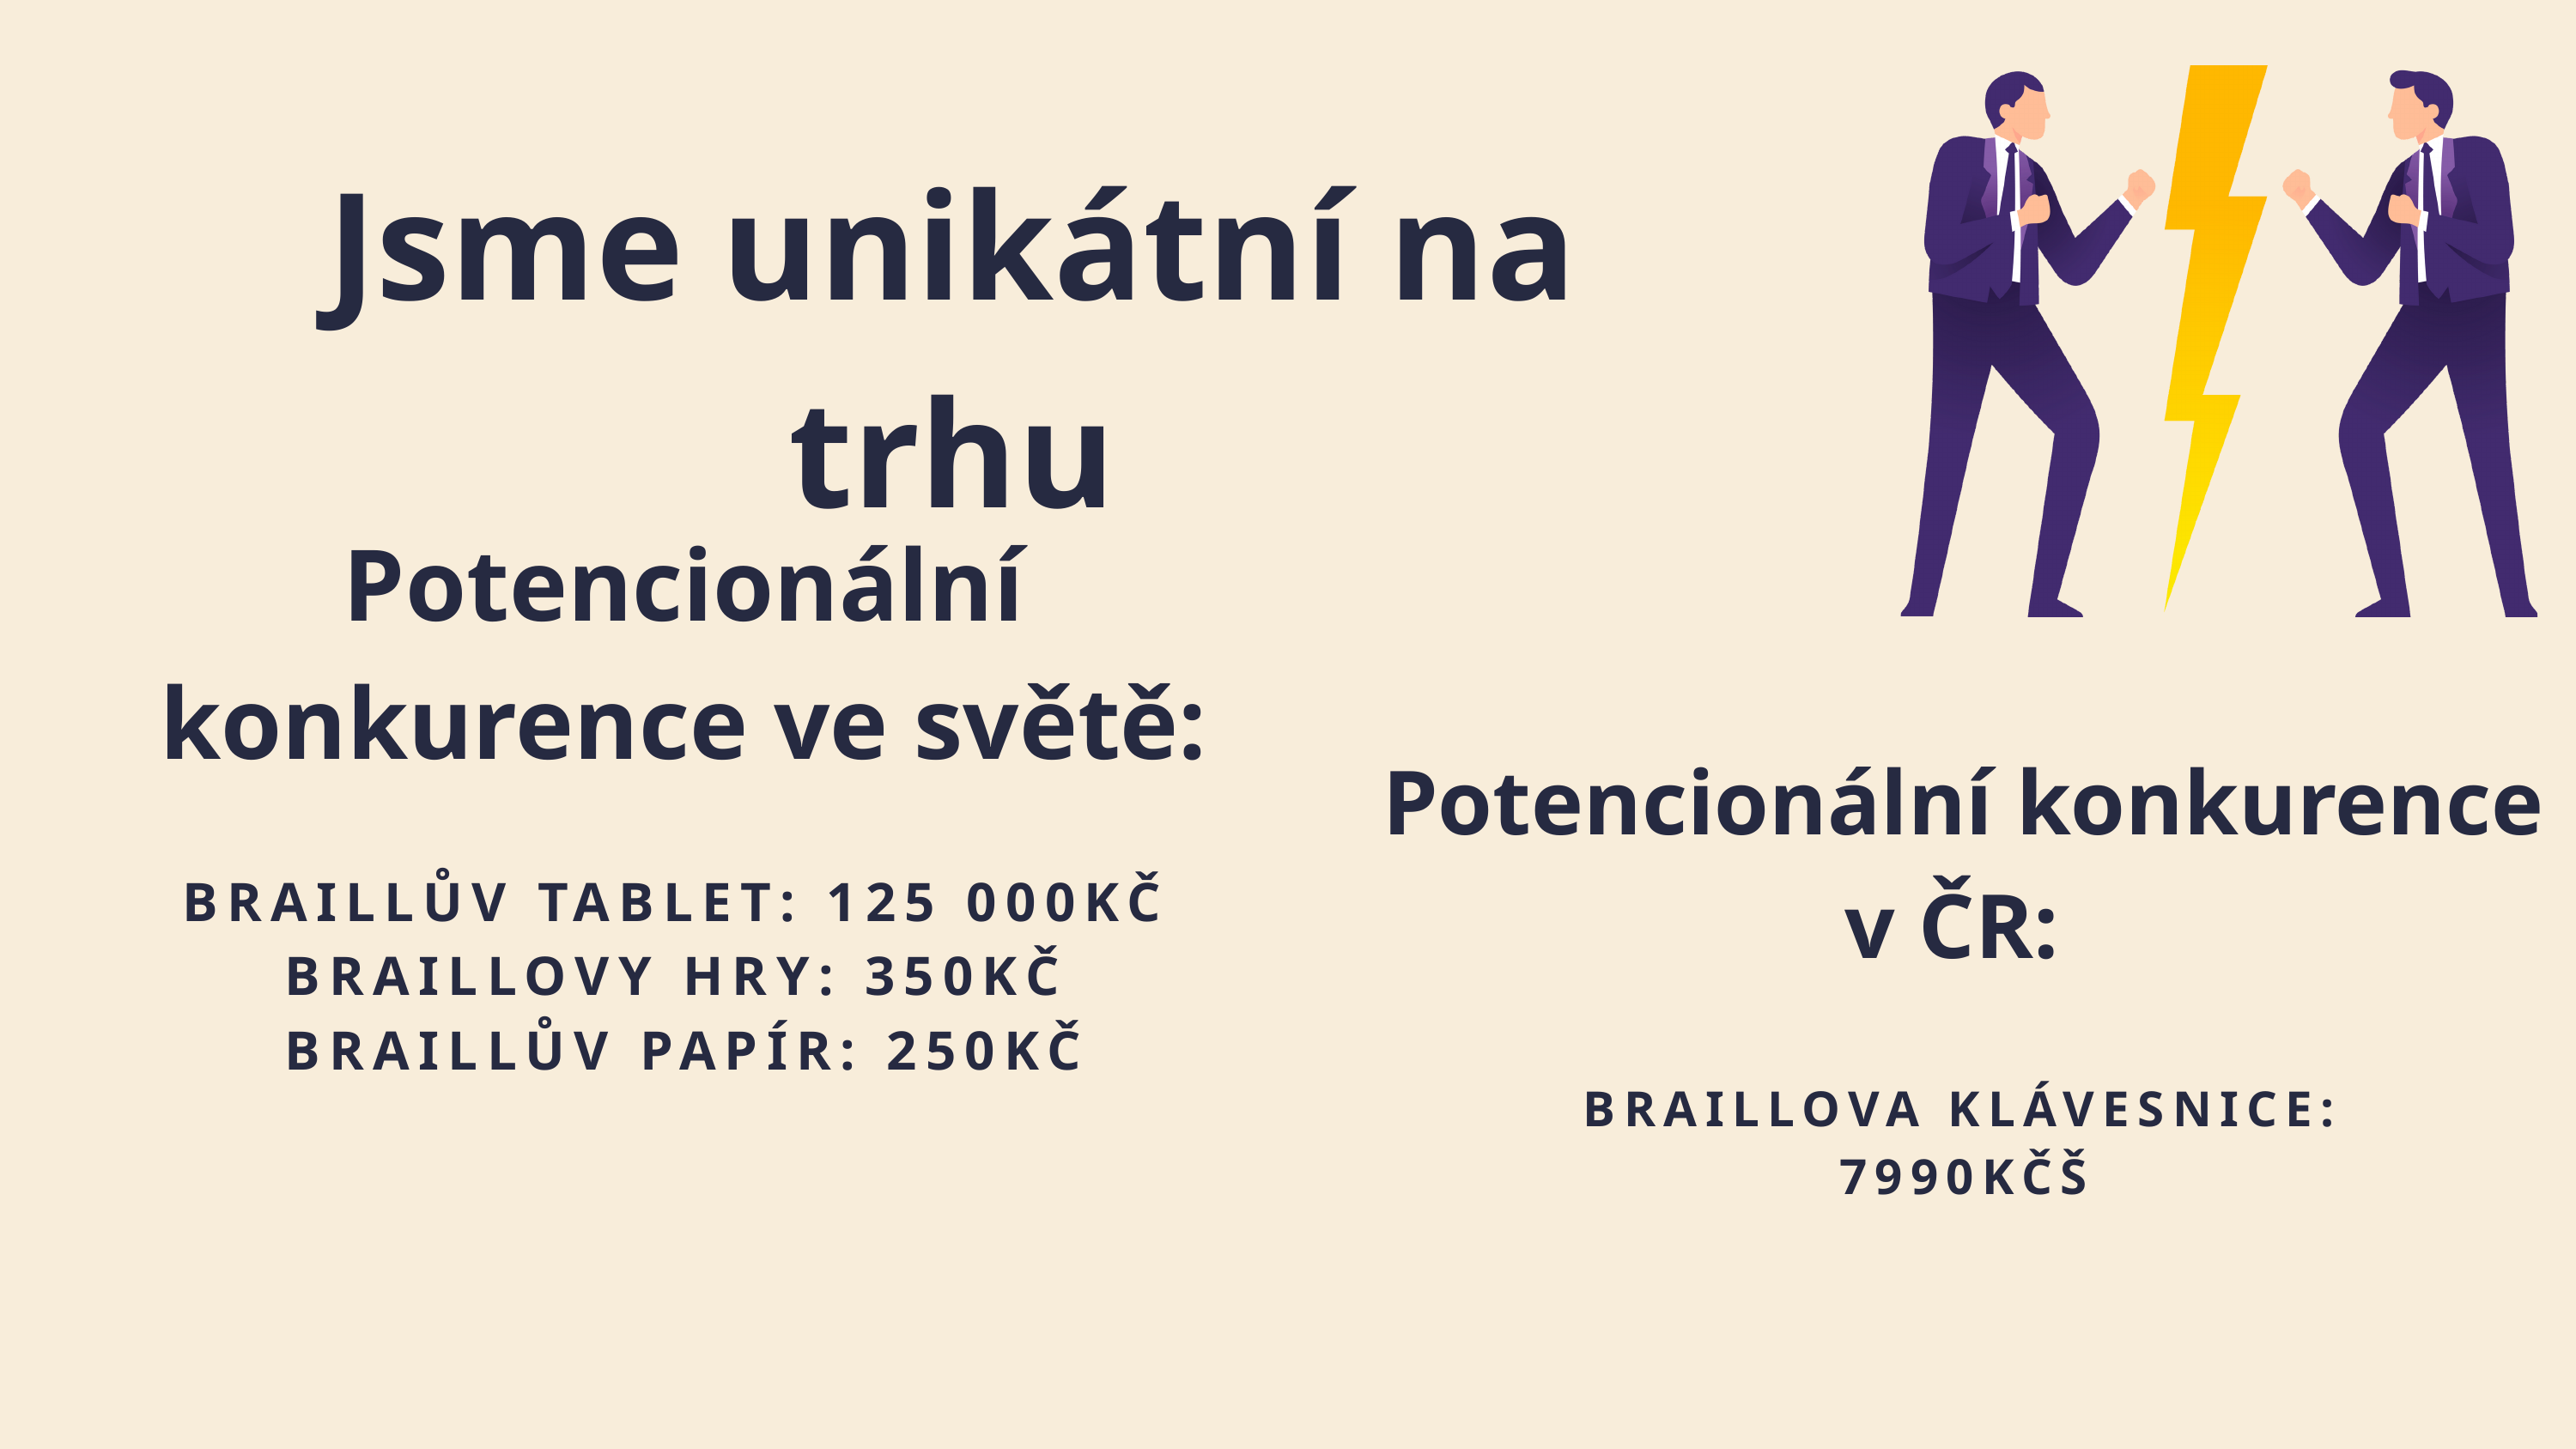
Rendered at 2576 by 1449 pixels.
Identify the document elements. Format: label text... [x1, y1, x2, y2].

text_box Potencionální konkurence ve světě: [79, 502, 1288, 779]
text_box BRAILLŮV TABLET: 125 000KČ BRAILLOVY HRY: 350KČ BRAILLŮV PAPÍR: 250KČ [0, 857, 1564, 1081]
text_box Potencionální konkurence v ČR: [1351, 728, 2576, 977]
text_box BRAILLOVA KLÁVESNICE: 7990KČŠ [1461, 1068, 2465, 1204]
text_box [1900, 65, 2538, 617]
text_box Jsme unikátní na trhu [144, 122, 1759, 537]
